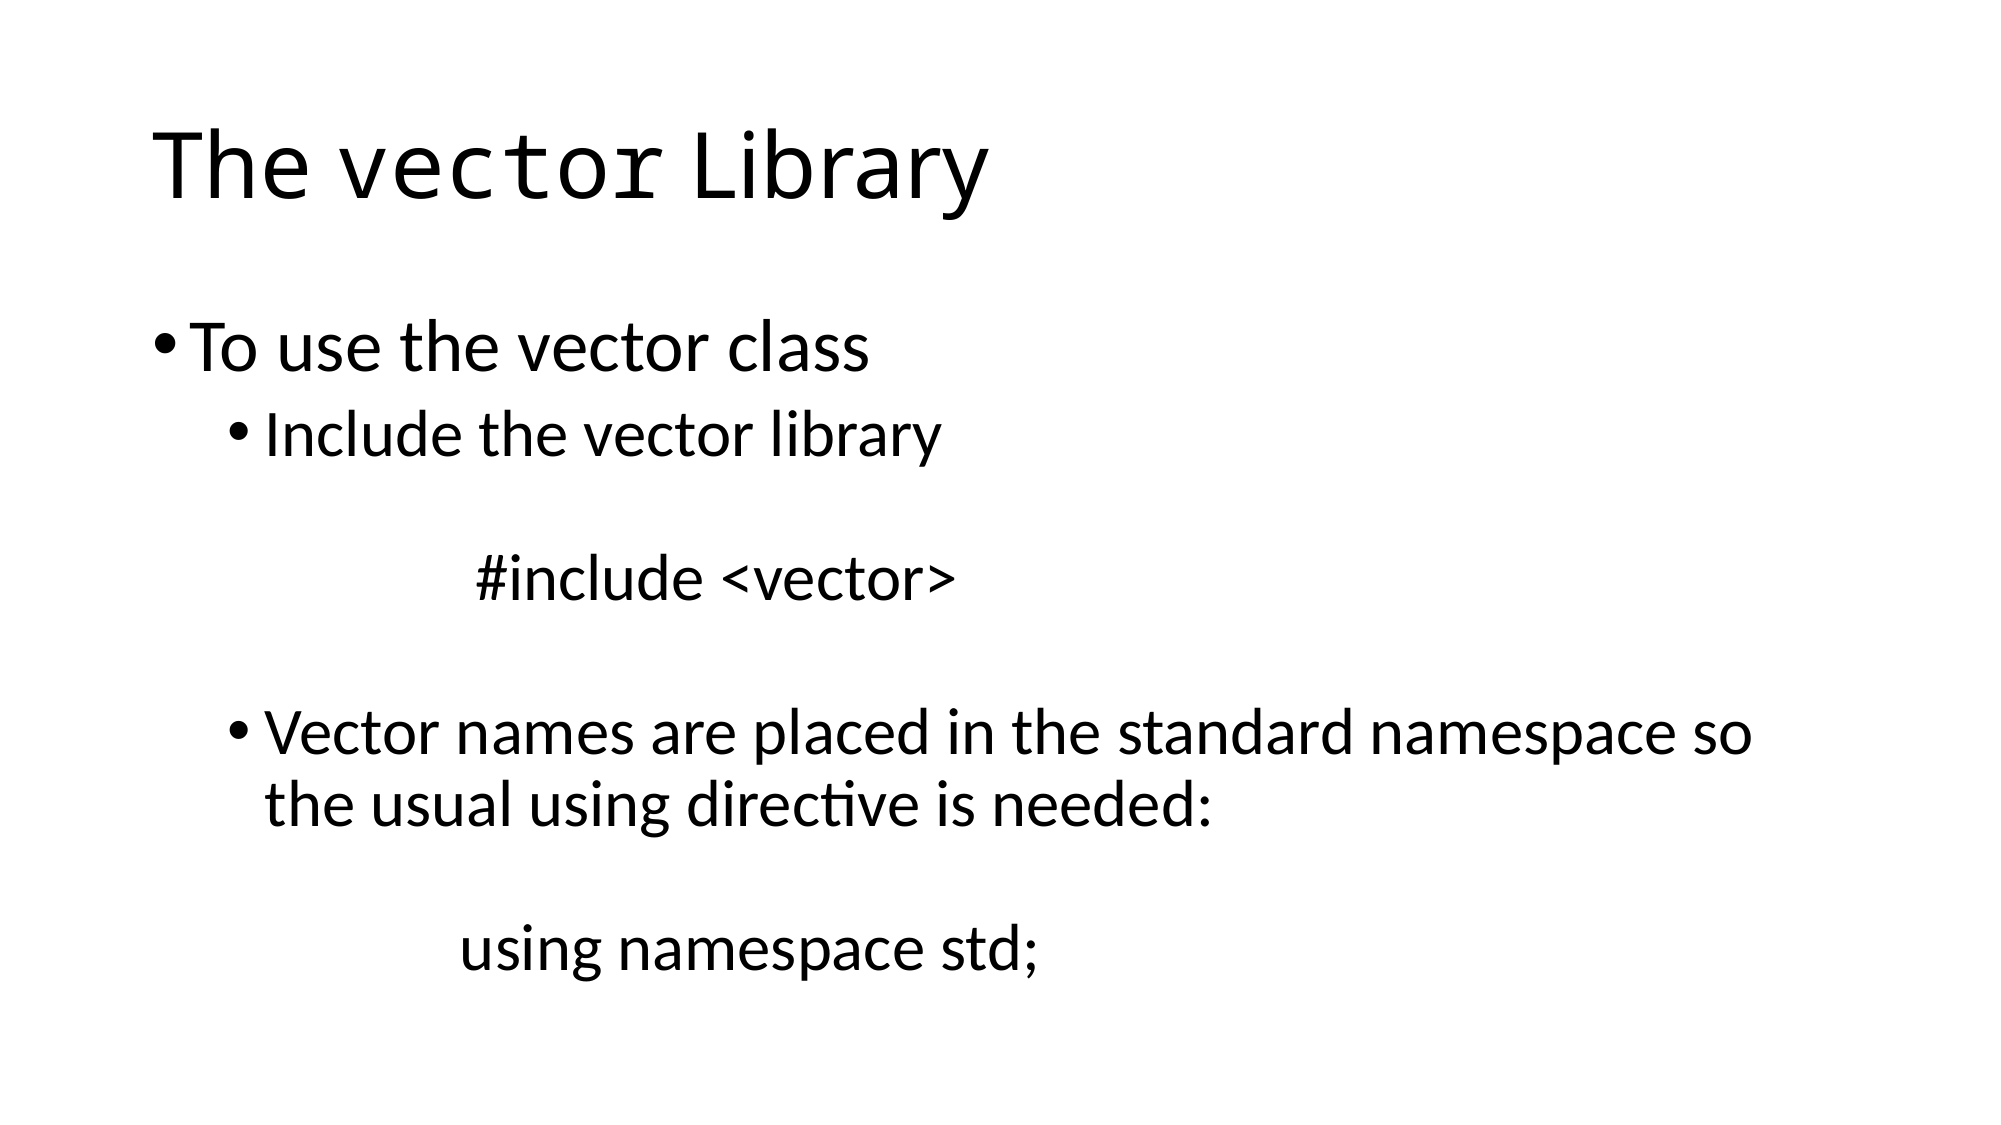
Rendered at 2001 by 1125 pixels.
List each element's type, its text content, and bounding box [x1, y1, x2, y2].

title The vector Library [137, 59, 1863, 278]
list To use the vector class Include the vector library #include <vector> Vector names are placed in the standard namespace so the usual using directive is needed: using namespace std; [137, 299, 1863, 1014]
